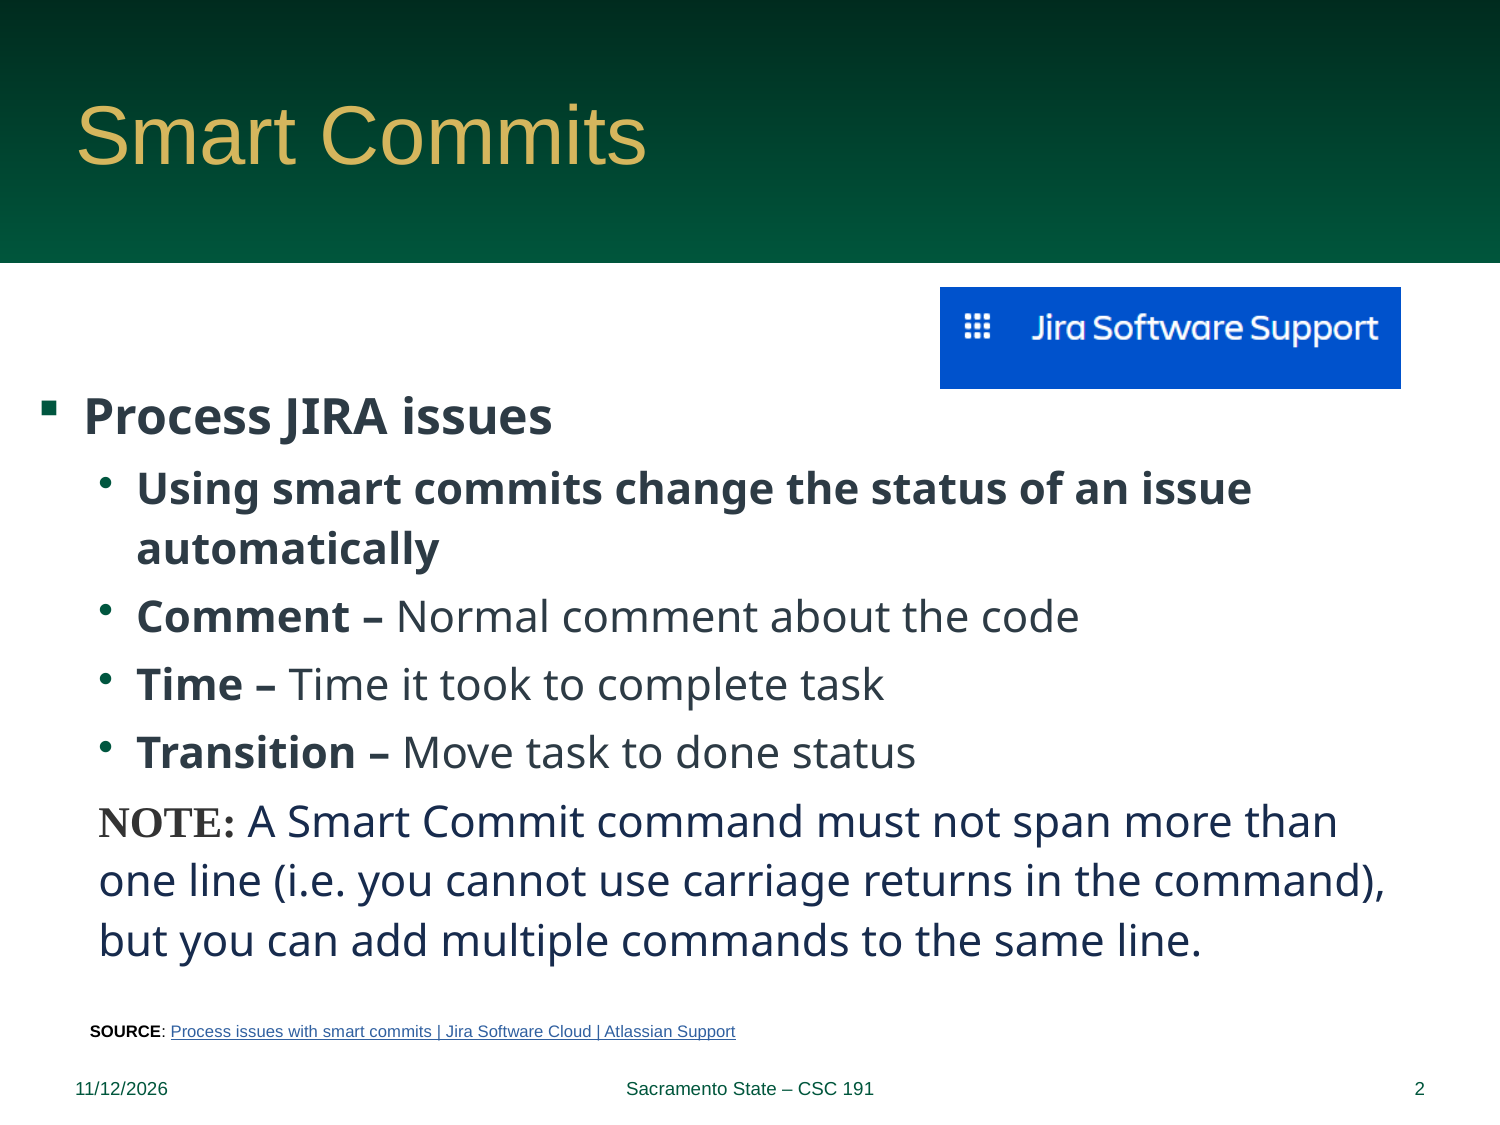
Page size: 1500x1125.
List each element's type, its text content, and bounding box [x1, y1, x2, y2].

footer Sacramento State – CSC 191 [393, 1050, 1107, 1125]
list Process JIRA issues Using smart commits change the status of an issue automatically Comment – Normal comment about the code Time – Time it took to complete task Transition – Move task to done status NOTE: A Smart Commit command must not span more than one line (i.e. you cannot use carriage returns in the command), but you can add multiple commands to the same line. [37, 375, 1407, 975]
picture [940, 286, 1401, 389]
text_box SOURCE: Process issues with smart commits | Jira Software Cloud | Atlassian Support [74, 1012, 750, 1050]
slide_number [75, 1050, 375, 1125]
title Smart Commits [75, 18, 1425, 244]
slide_number 2 [1125, 1050, 1425, 1125]
